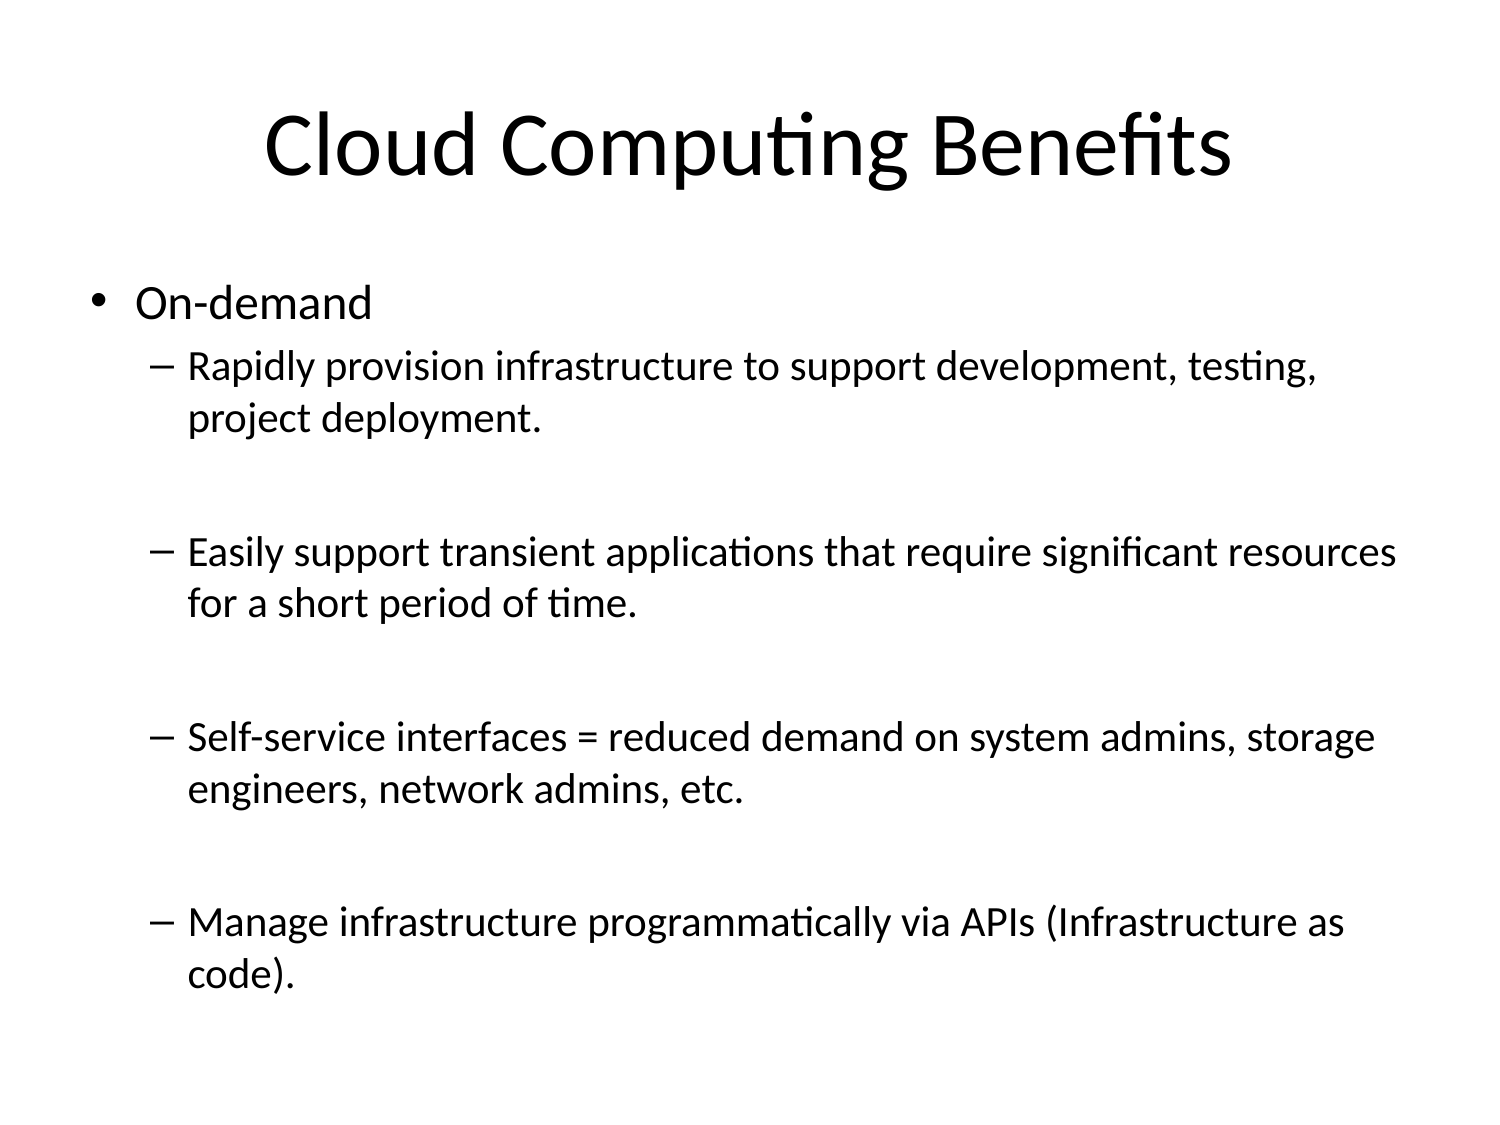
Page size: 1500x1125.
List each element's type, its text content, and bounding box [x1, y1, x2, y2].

list On-demand Rapidly provision infrastructure to support development, testing, project deployment. Easily support transient applications that require significant resources for a short period of time. Self-service interfaces = reduced demand on system admins, storage engineers, network admins, etc. Manage infrastructure programmatically via APIs (Infrastructure as code). [75, 262, 1425, 1005]
title Cloud Computing Benefits [75, 45, 1425, 233]
